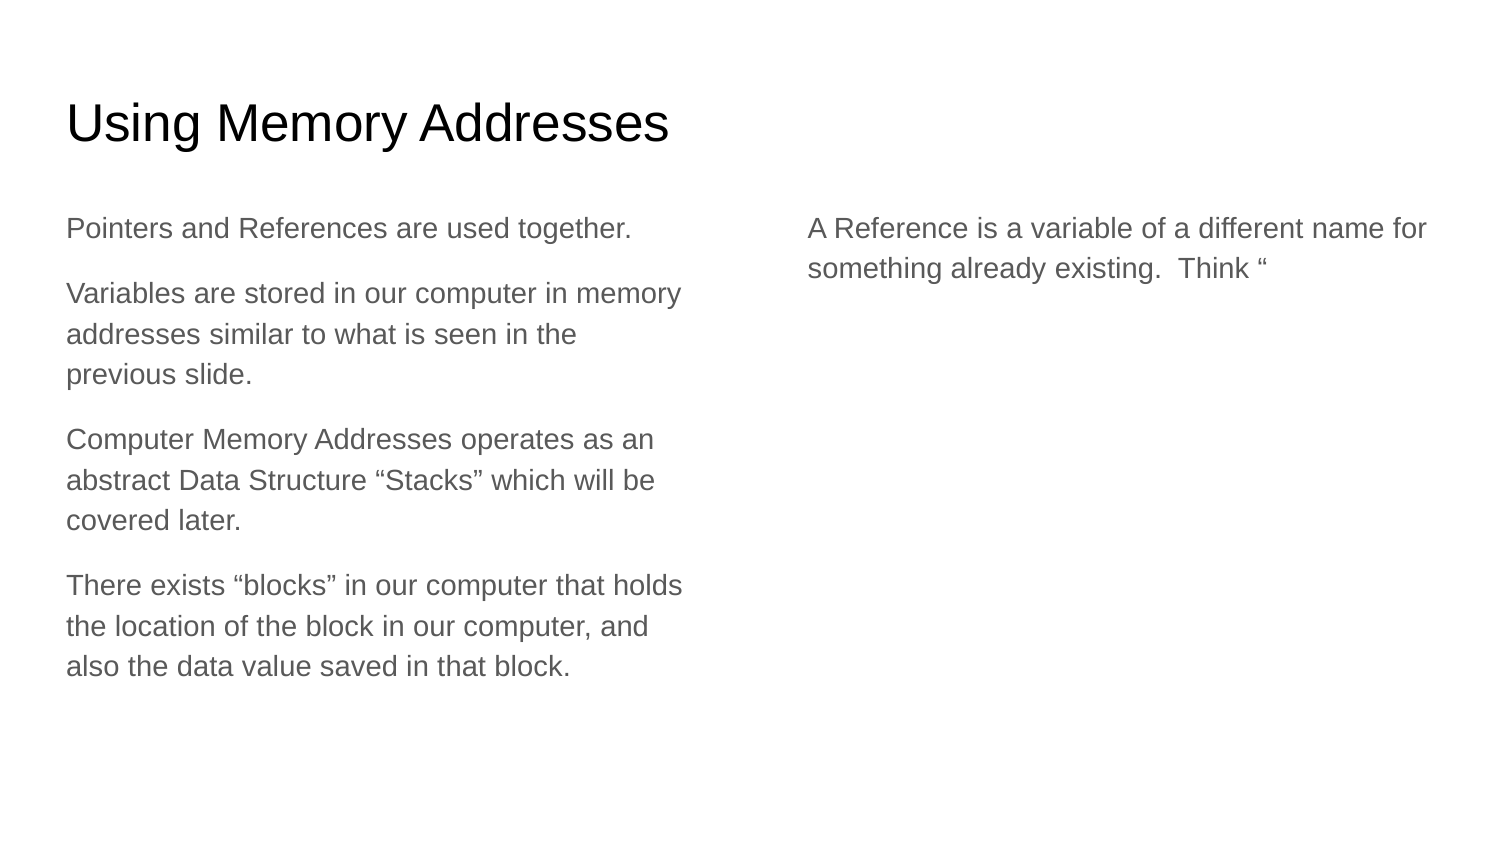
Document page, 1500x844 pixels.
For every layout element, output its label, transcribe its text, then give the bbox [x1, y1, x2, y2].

list Pointers and References are used together. Variables are stored in our computer in memory addresses similar to what is seen in the previous slide. Computer Memory Addresses operates as an abstract Data Structure “Stacks” which will be covered later. There exists “blocks” in our computer that holds the location of the block in our computer, and also the data value saved in that block. [51, 189, 708, 750]
title Using Memory Addresses [51, 72, 1449, 167]
list A Reference is a variable of a different name for something already existing. Think “ [792, 189, 1449, 750]
